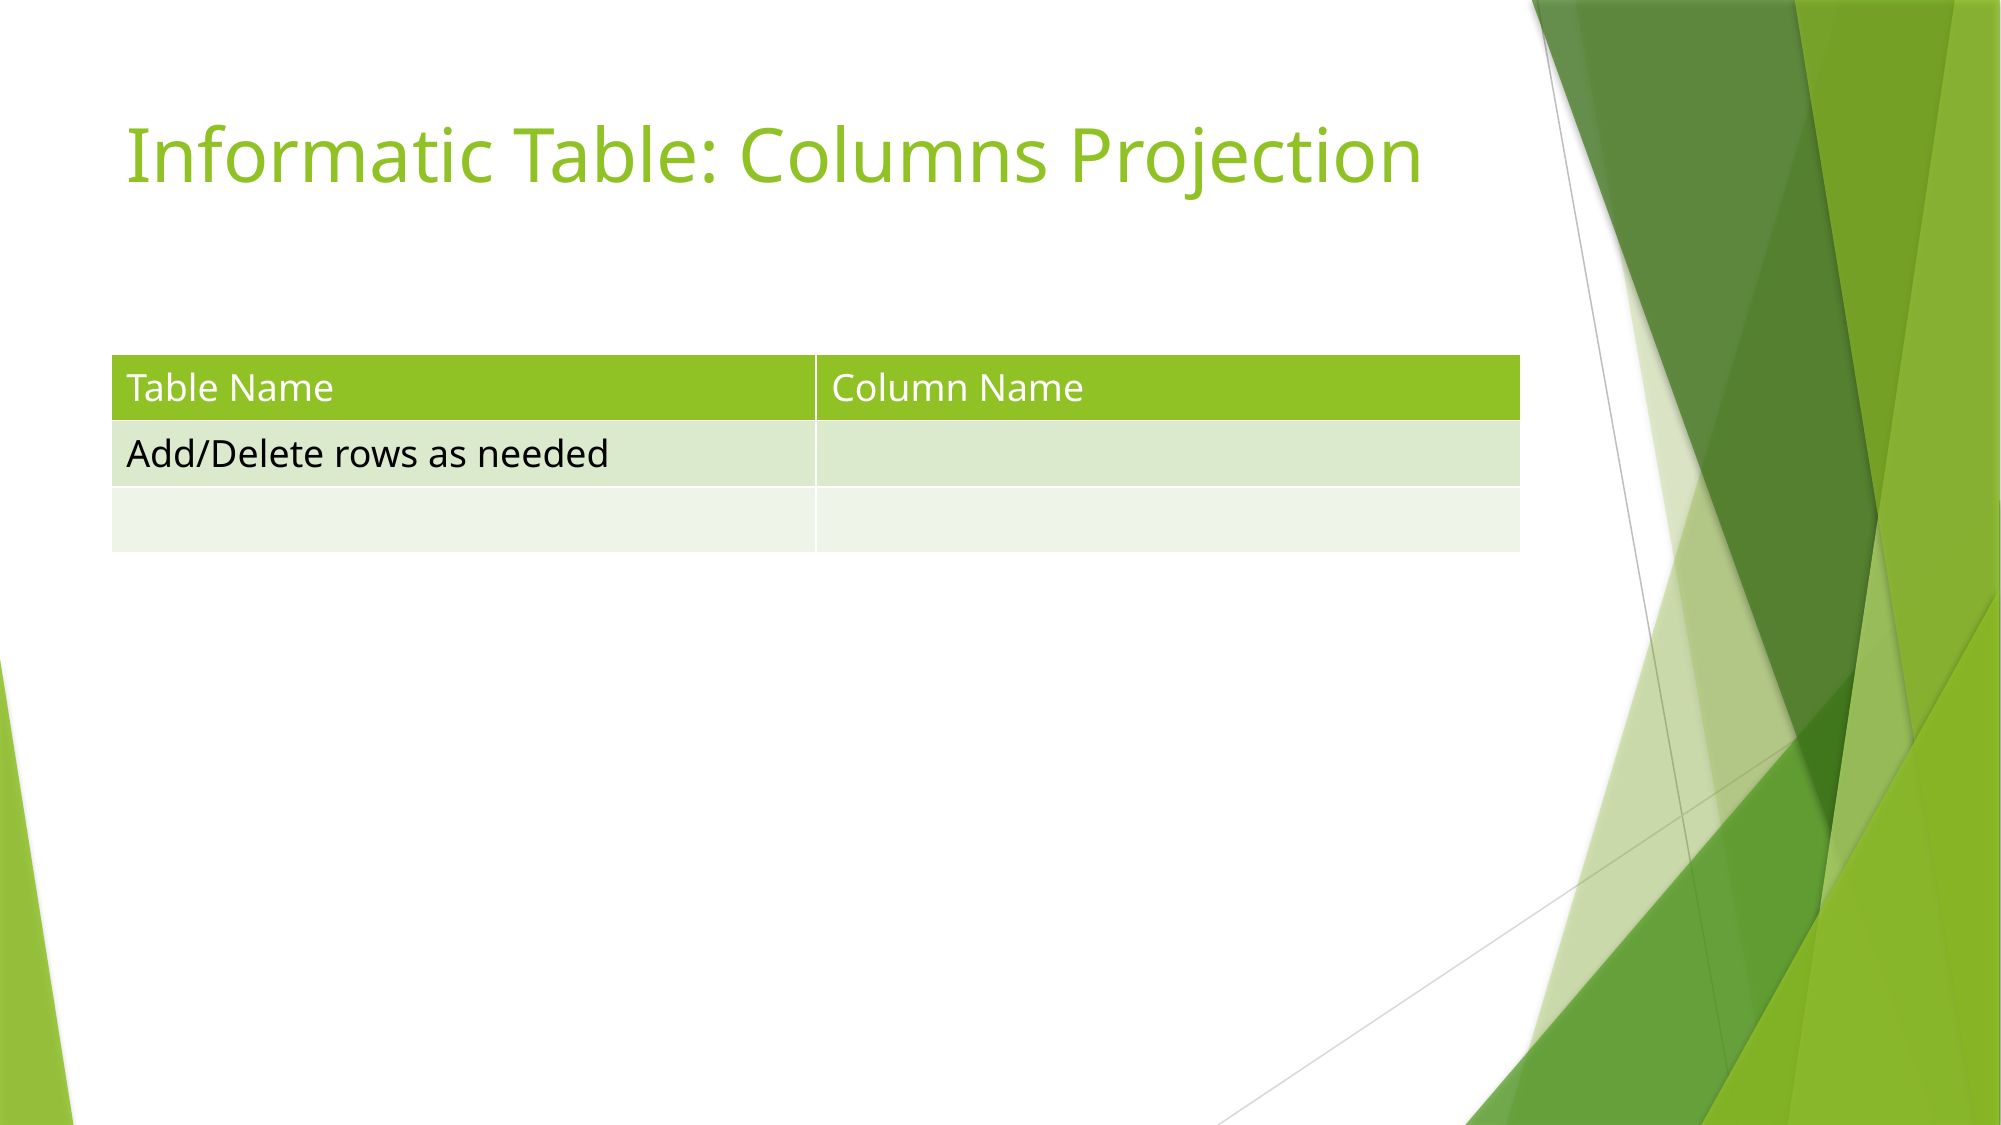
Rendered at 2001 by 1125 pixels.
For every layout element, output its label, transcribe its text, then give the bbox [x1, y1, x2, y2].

table_cell [817, 488, 1520, 552]
table_cell Add/Delete rows as needed [112, 421, 815, 486]
table_cell [112, 488, 815, 552]
table_header Table Name [112, 355, 815, 420]
table_cell [817, 421, 1520, 486]
table_header Column Name [817, 355, 1520, 420]
title Informatic Table: Columns Projection [111, 99, 1522, 317]
